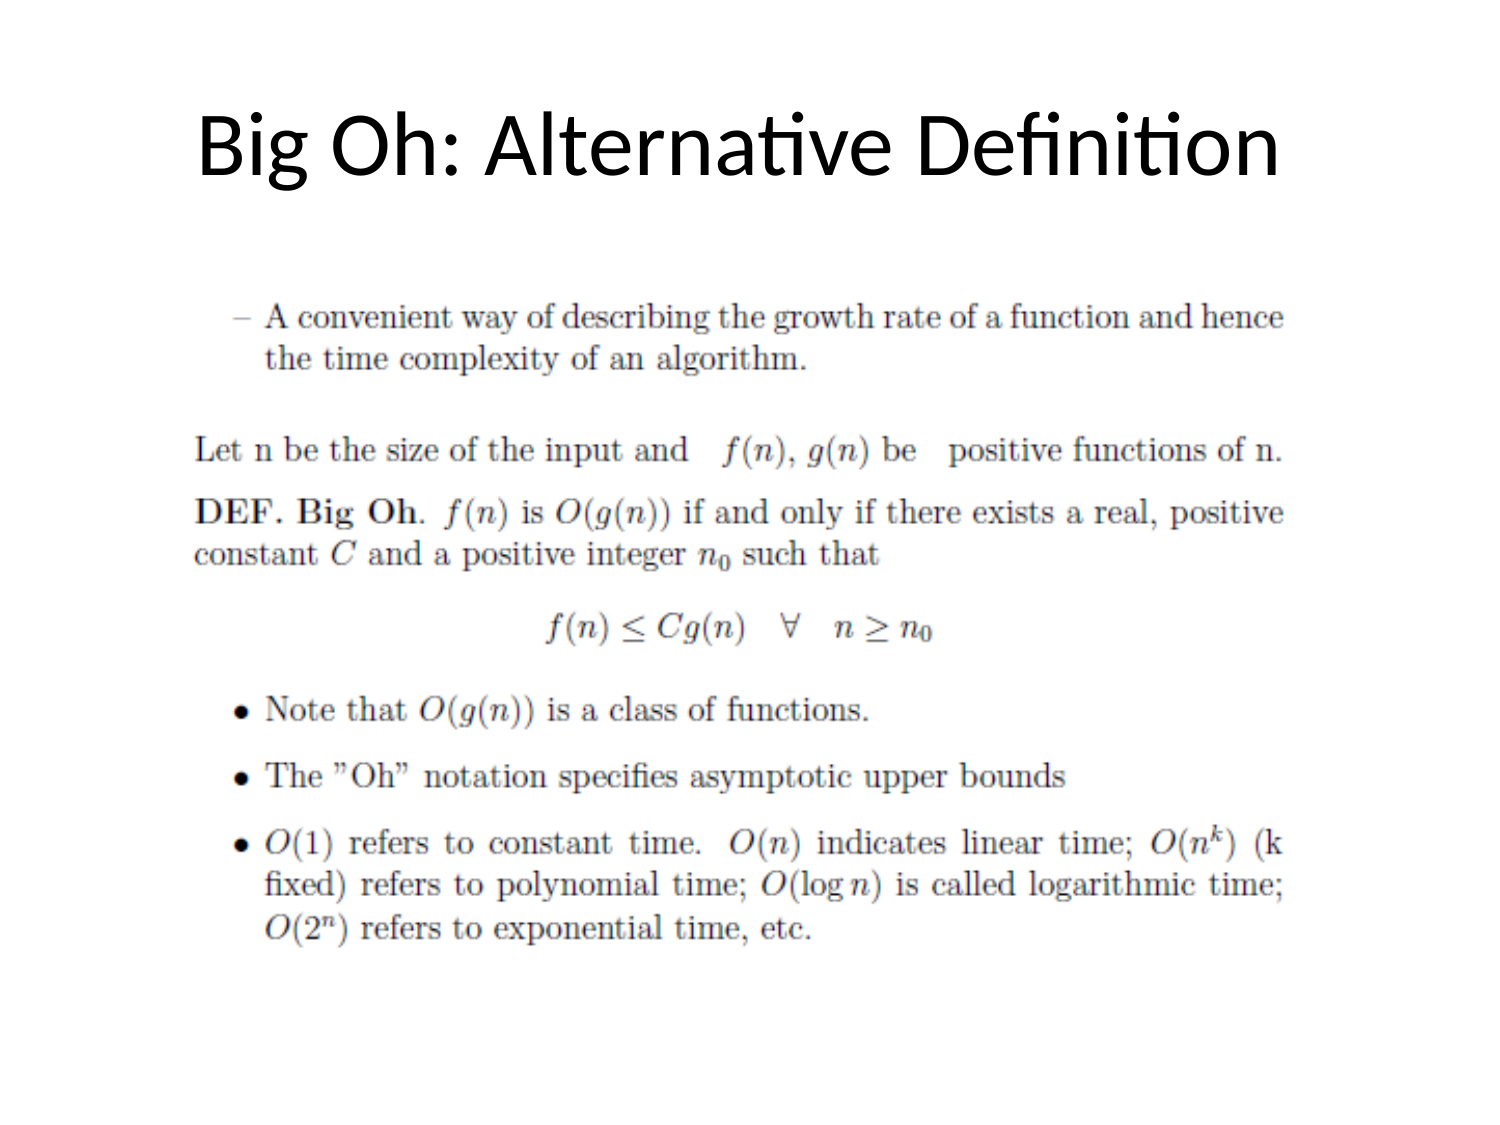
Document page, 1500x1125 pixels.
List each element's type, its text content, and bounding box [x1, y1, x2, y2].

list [143, 287, 1351, 977]
title Big Oh: Alternative Definition [75, 45, 1425, 233]
